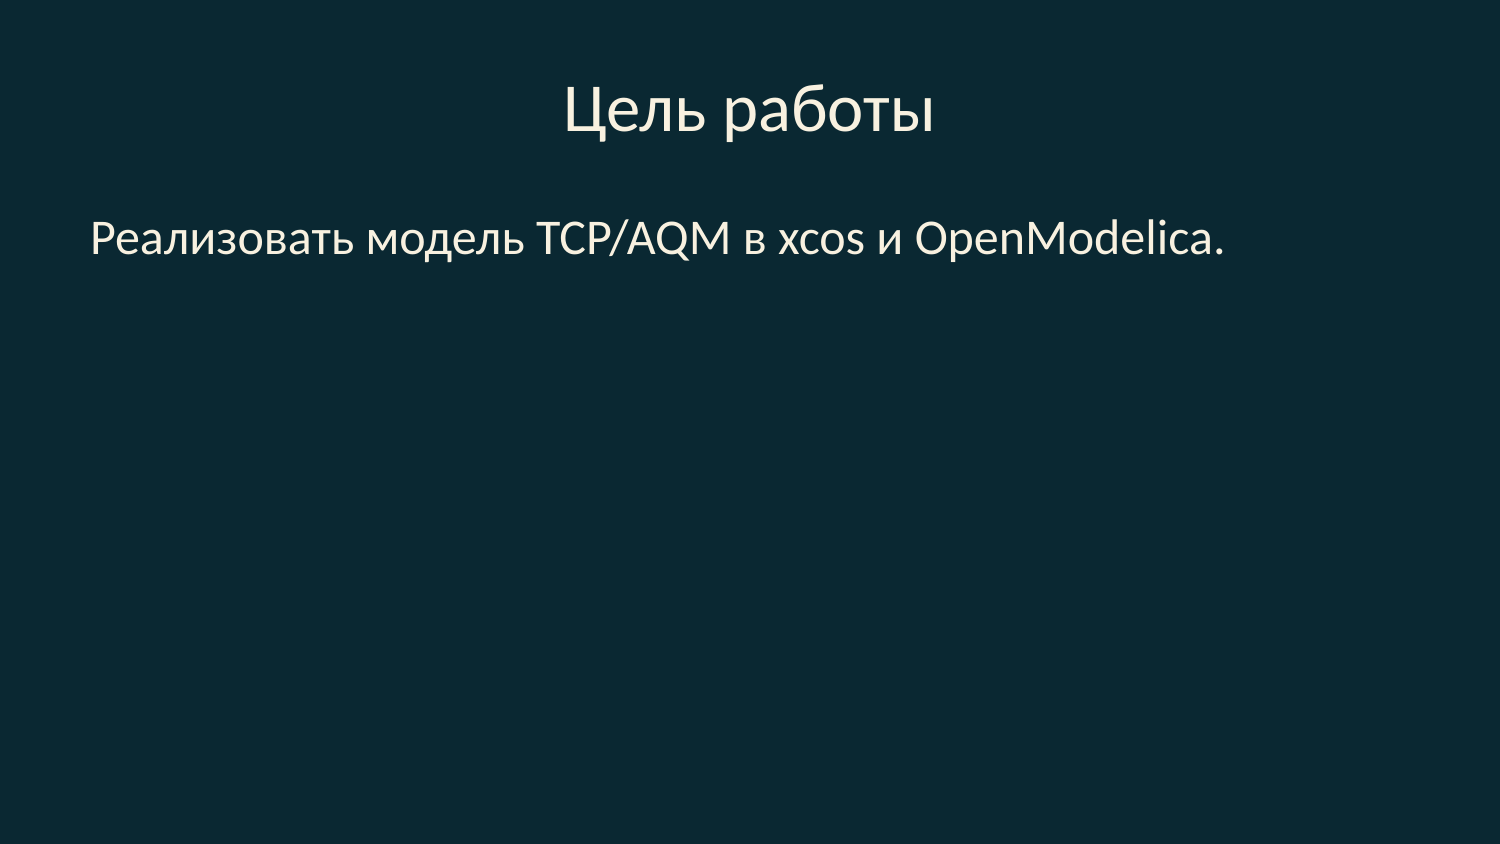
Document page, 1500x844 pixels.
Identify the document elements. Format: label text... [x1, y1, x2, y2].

title Цель работы [75, 33, 1425, 175]
list Реализовать модель TCP/AQM в xcos и OpenModelica. [75, 196, 1425, 754]
